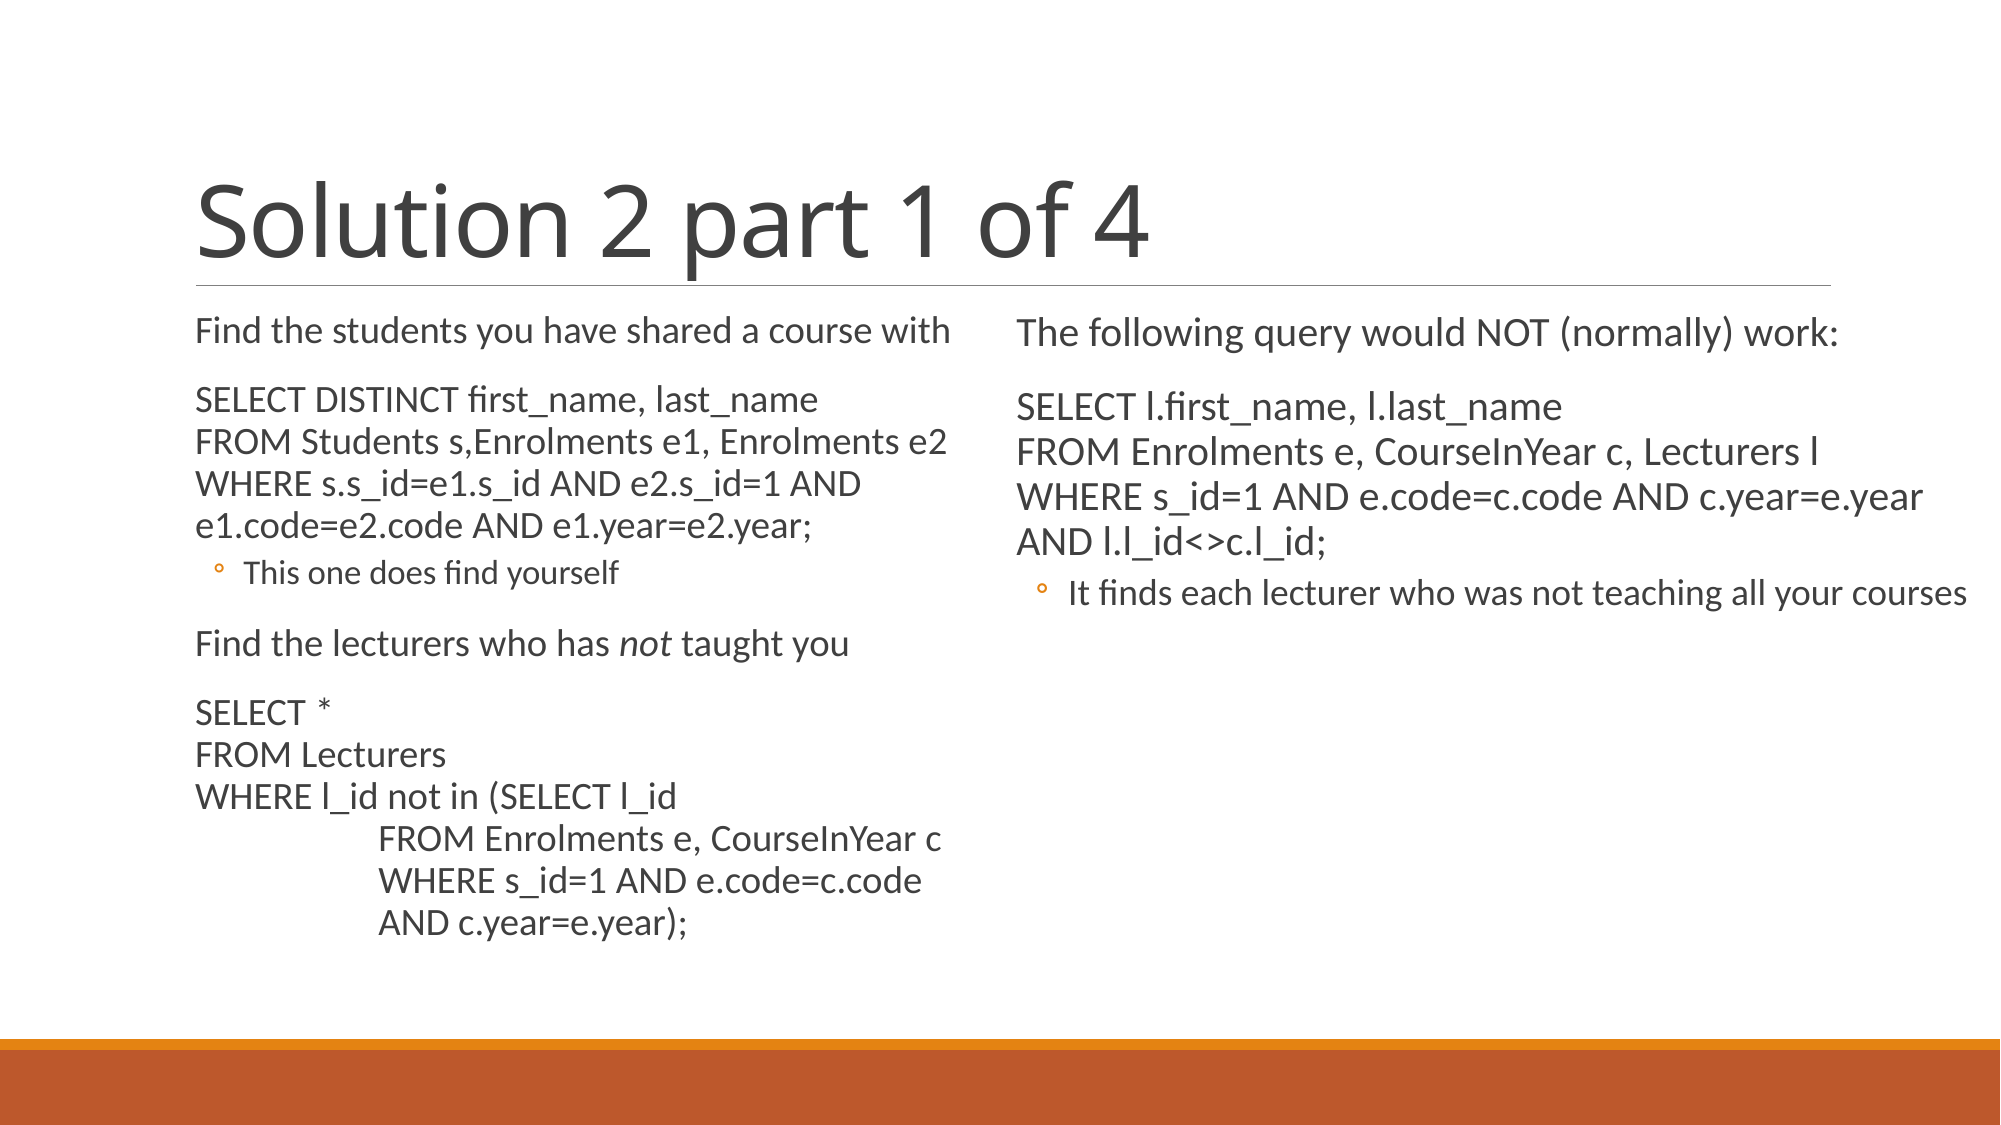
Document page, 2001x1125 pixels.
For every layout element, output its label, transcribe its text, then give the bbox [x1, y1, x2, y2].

list Find the students you have shared a course with SELECT DISTINCT first_name, last_name FROM Students s,Enrolments e1, Enrolments e2 WHERE s.s_id=e1.s_id AND e2.s_id=1 AND e1.code=e2.code AND e1.year=e2.year; This one does find yourself Find the lecturers who has not taught you SELECT * FROM Lecturers WHERE l_id not in (SELECT l_id FROM Enrolments e, CourseInYear c WHERE s_id=1 AND e.code=c.code AND c.year=e.year); [180, 302, 990, 963]
title Solution 2 part 1 of 4 [180, 47, 1830, 285]
list The following query would NOT (normally) work: SELECT l.first_name, l.last_name FROM Enrolments e, CourseInYear c, Lecturers l WHERE s_id=1 AND e.code=c.code AND c.year=e.year AND l.l_id<>c.l_id; It finds each lecturer who was not teaching all your courses [999, 302, 2000, 1033]
